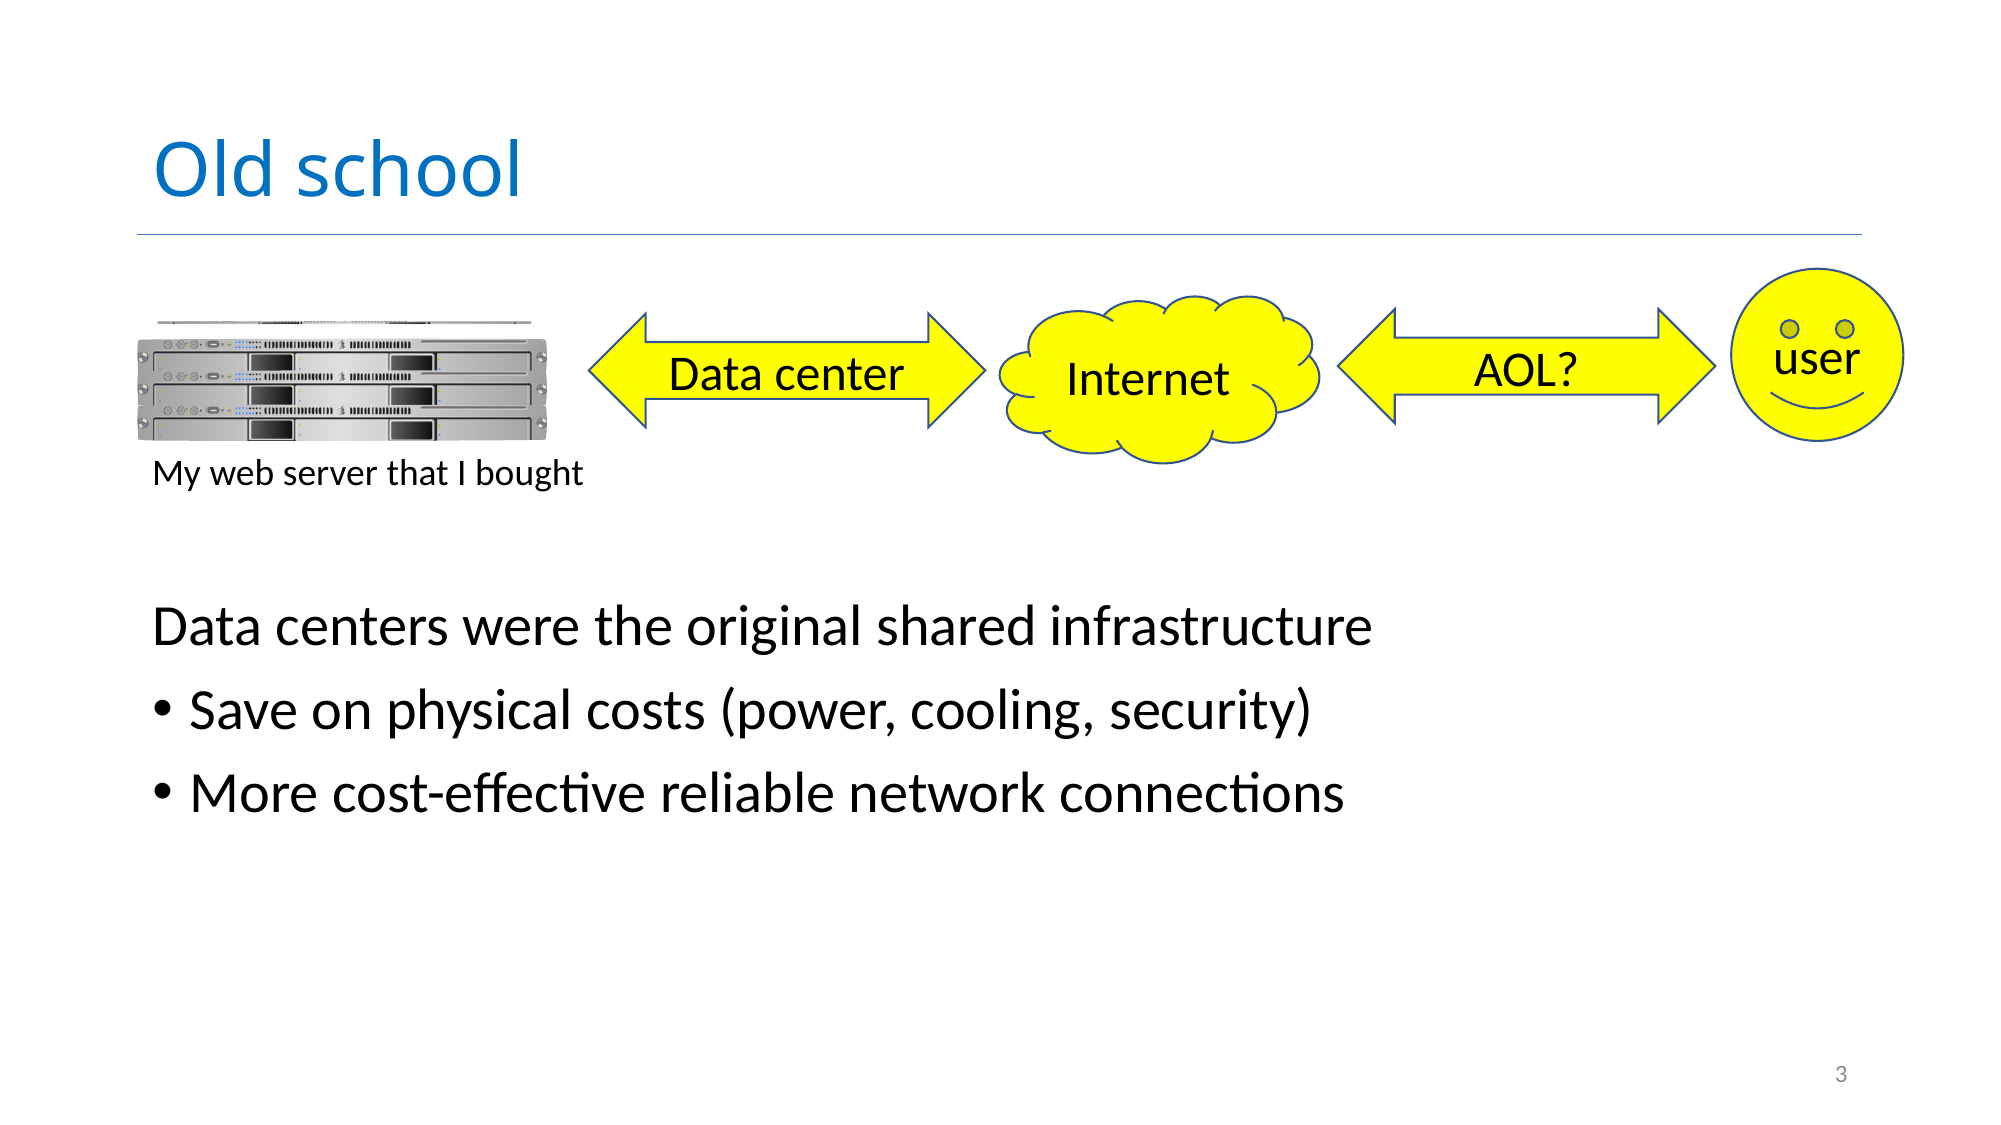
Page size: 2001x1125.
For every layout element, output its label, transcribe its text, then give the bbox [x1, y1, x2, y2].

slide_number 3 [1412, 1042, 1863, 1103]
title Old school [137, 3, 1863, 221]
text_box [137, 304, 547, 441]
text_box user [1730, 267, 1905, 442]
text_box AOL? [1336, 306, 1717, 426]
text_box Data center [587, 311, 987, 430]
list Data centers were the original shared infrastructure Save on physical costs (power, cooling, security) More cost-effective reliable network connections [137, 246, 1432, 960]
text_box Internet [998, 295, 1321, 465]
text_box My web server that I bought [137, 440, 686, 501]
